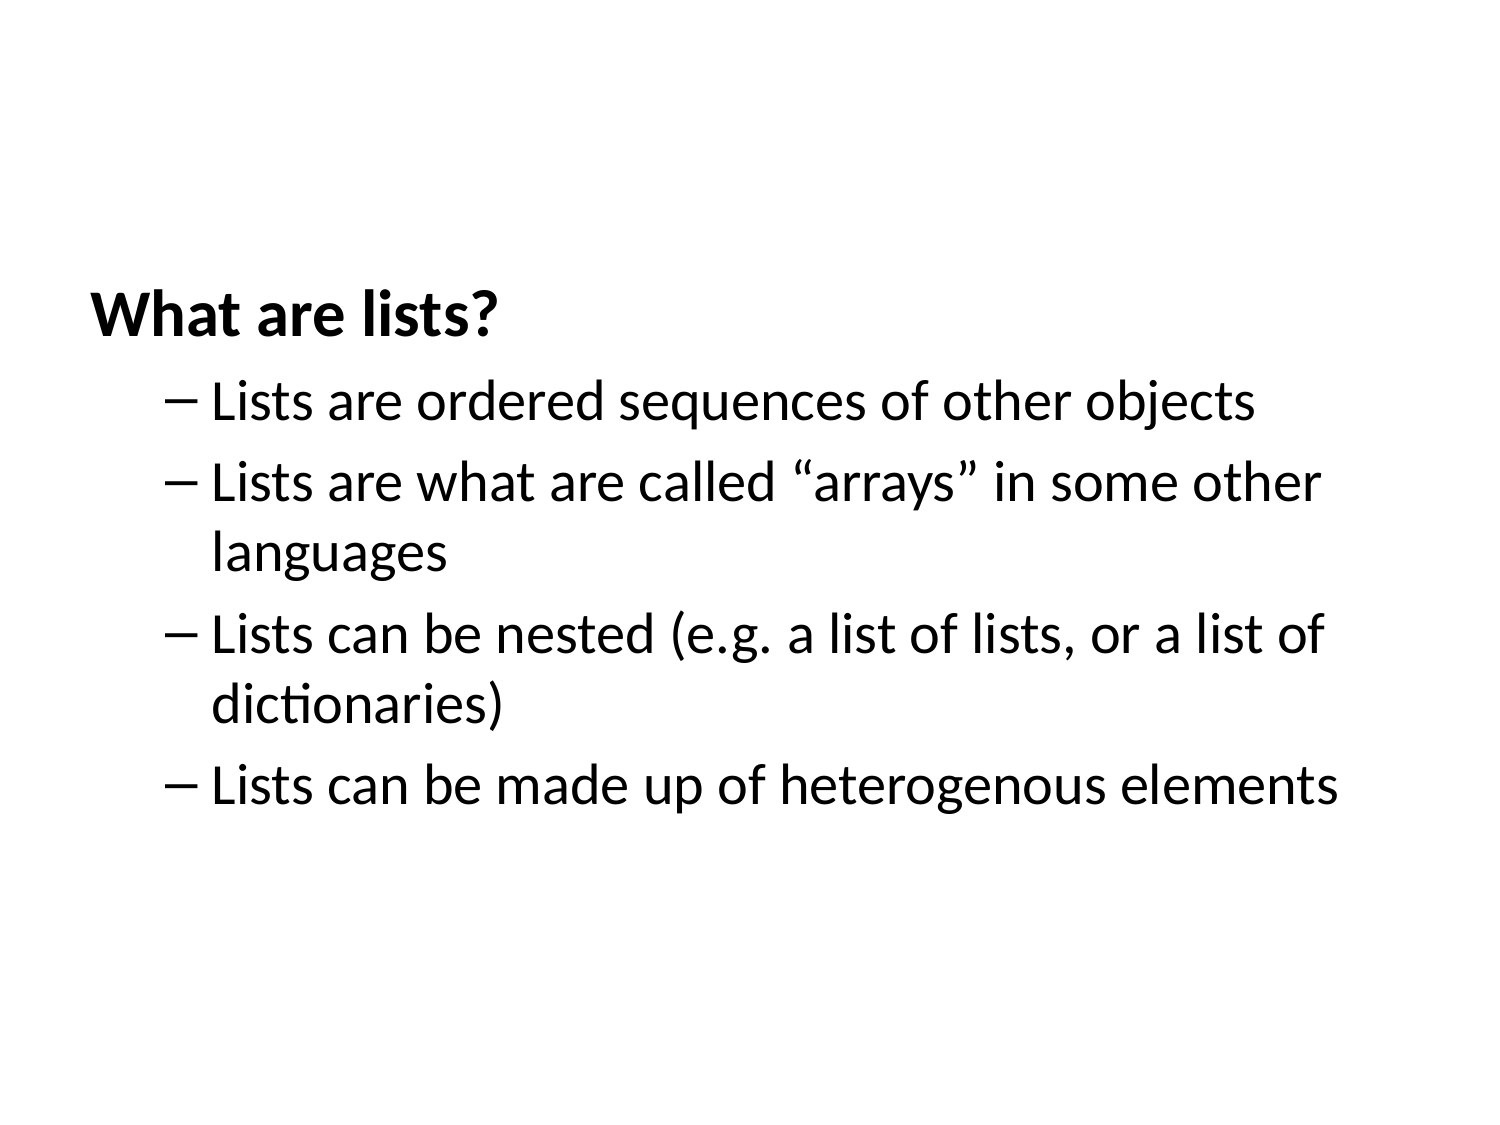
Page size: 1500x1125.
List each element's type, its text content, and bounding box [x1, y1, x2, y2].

list What are lists? Lists are ordered sequences of other objects Lists are what are called “arrays” in some other languages Lists can be nested (e.g. a list of lists, or a list of dictionaries) Lists can be made up of heterogenous elements [75, 262, 1425, 1005]
